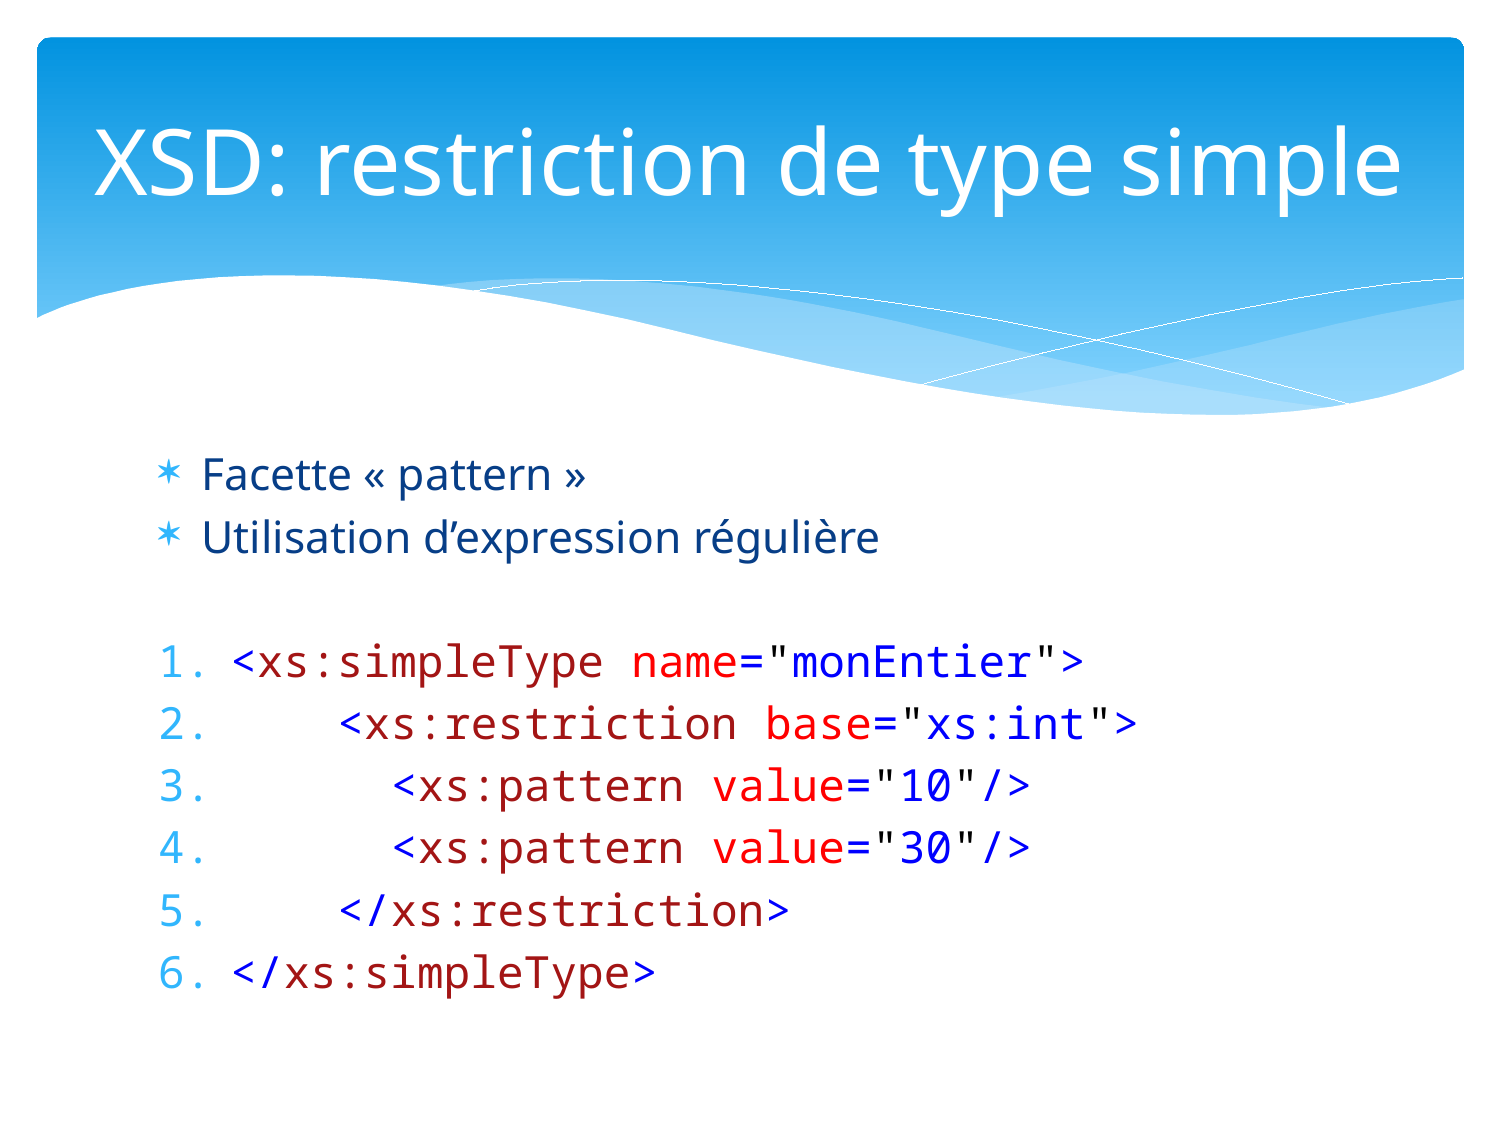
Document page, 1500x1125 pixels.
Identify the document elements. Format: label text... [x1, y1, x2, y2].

title XSD: restriction de type simple [75, 55, 1425, 261]
list Facette « pattern » Utilisation d’expression régulière <xs:simpleType name="monEntier"> <xs:restriction base="xs:int"> <xs:pattern value="10"/> <xs:pattern value="30"/> </xs:restriction> </xs:simpleType> [143, 438, 1359, 1005]
